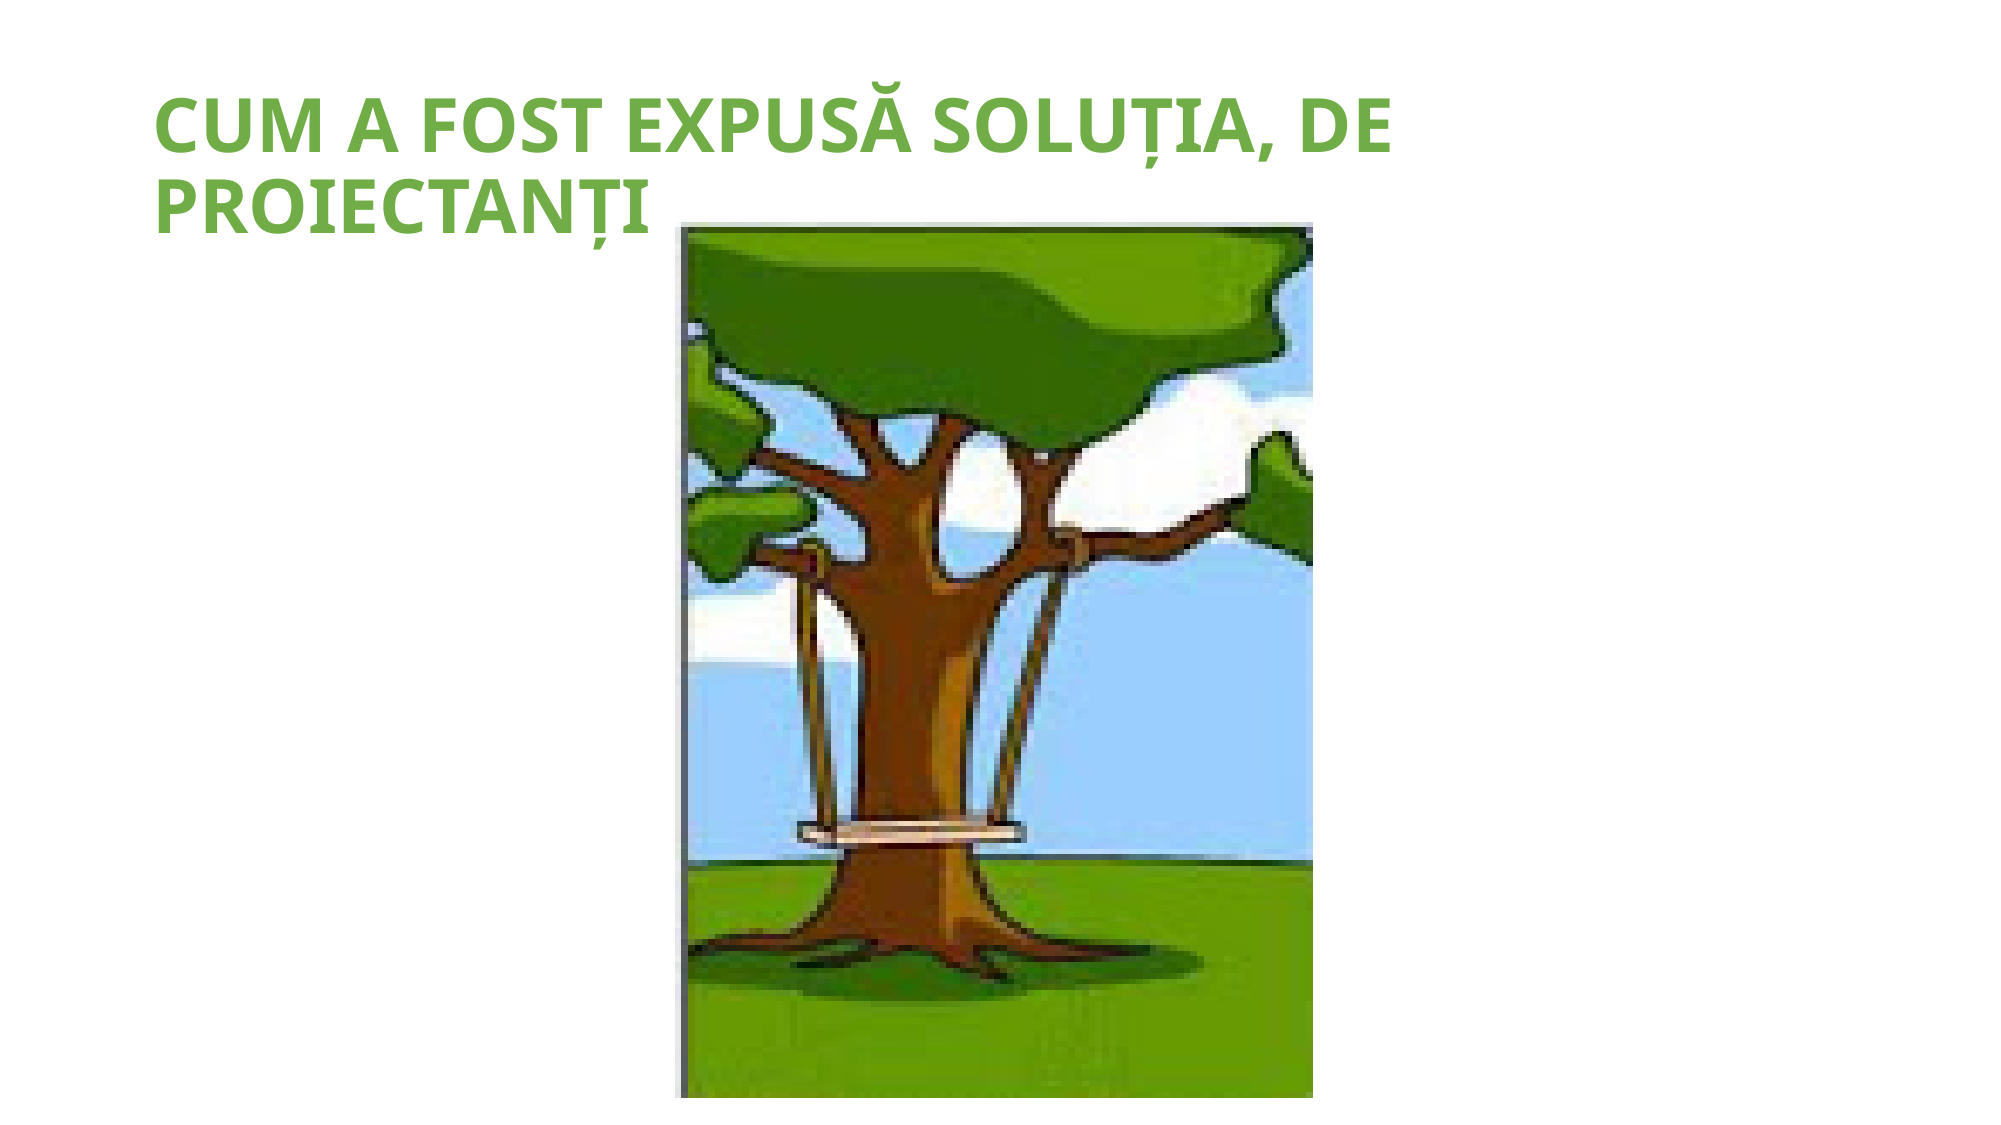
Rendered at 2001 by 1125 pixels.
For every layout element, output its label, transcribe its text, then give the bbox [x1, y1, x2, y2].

picture [674, 222, 1313, 1098]
title CUM A FOST EXPUSĂ SOLUŢIA, DE PROIECTANŢI [137, 59, 1863, 278]
